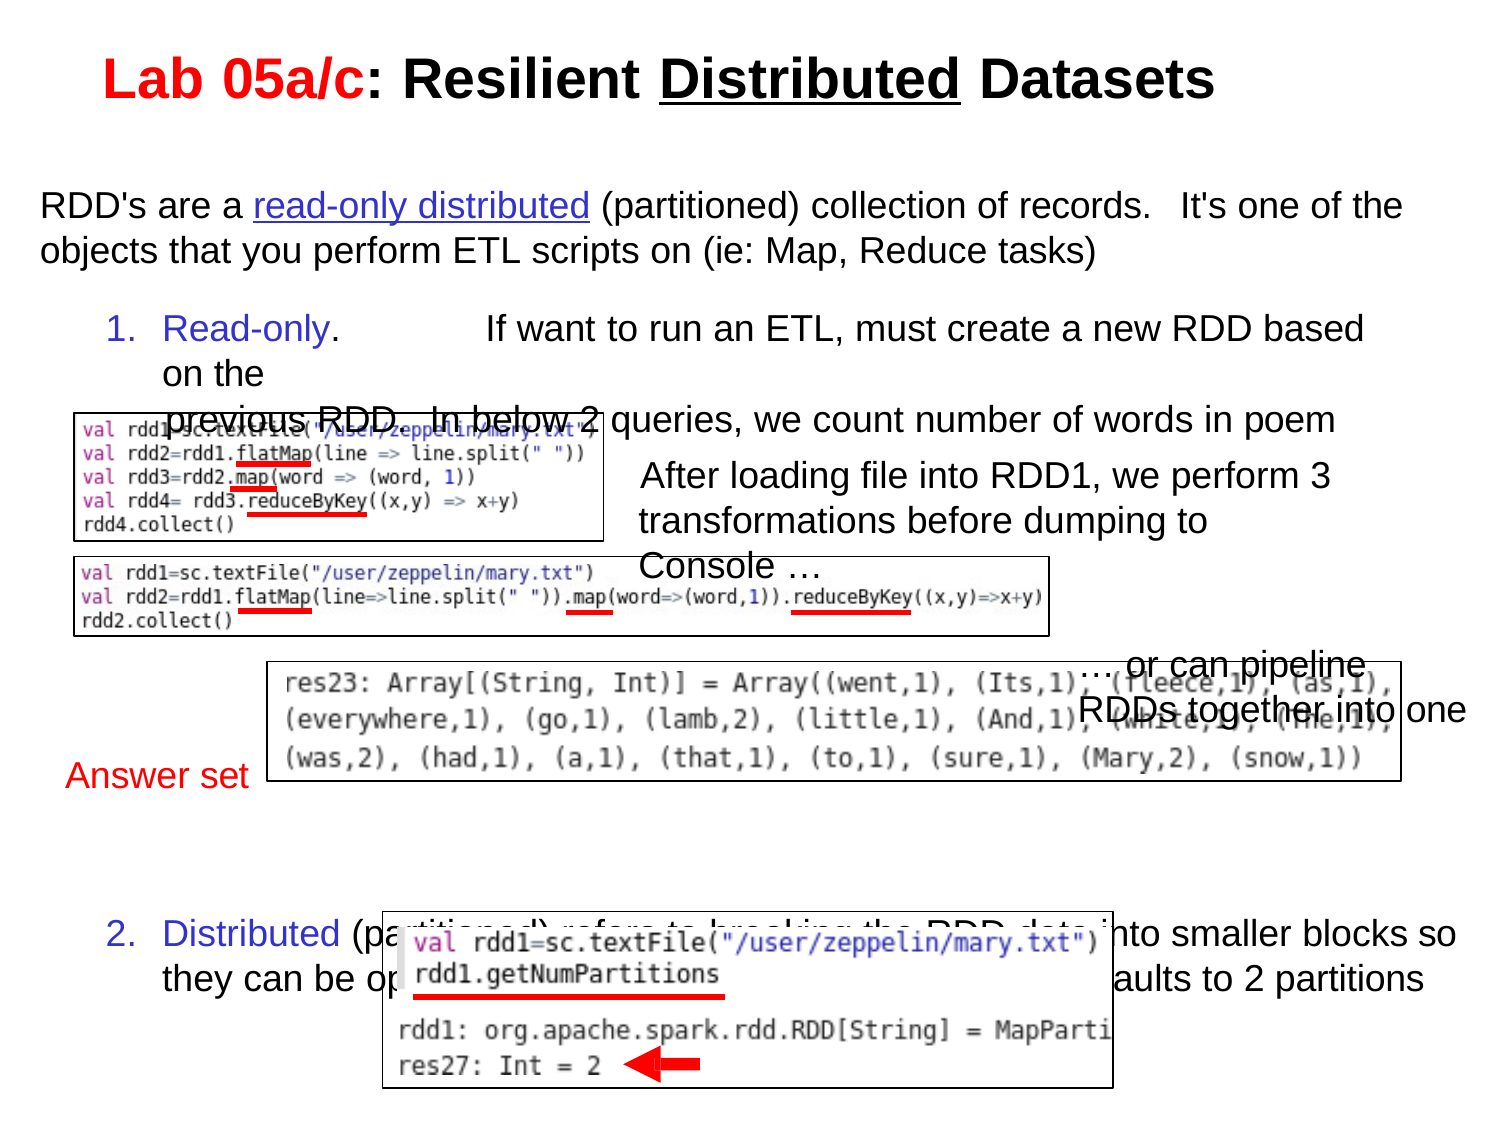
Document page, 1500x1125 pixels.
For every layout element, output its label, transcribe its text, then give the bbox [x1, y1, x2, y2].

text_box RDD's are a read-only distributed (partitioned) collection of records. It's one of the objects that you perform ETL scripts on (ie: Map, Reduce tasks) Read-only. If want to run an ETL, must create a new RDD based on the previous RDD. In below 2 queries, we count number of words in poem After loading file into RDD1, we perform 3 transformations before dumping to Console … … or can pipeline RDDs together into one Answer set Distributed (partitioned) refers to breaking the RDD data into smaller blocks so they can be operated in parallel. At a minimum Spark defaults to 2 partitions [37, 179, 1472, 999]
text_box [381, 910, 1115, 1090]
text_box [73, 411, 605, 542]
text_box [73, 555, 1051, 637]
title Lab 05a/c: Resilient Distributed Datasets [75, 38, 1425, 230]
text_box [266, 660, 1403, 783]
text_box [18, 37, 244, 125]
